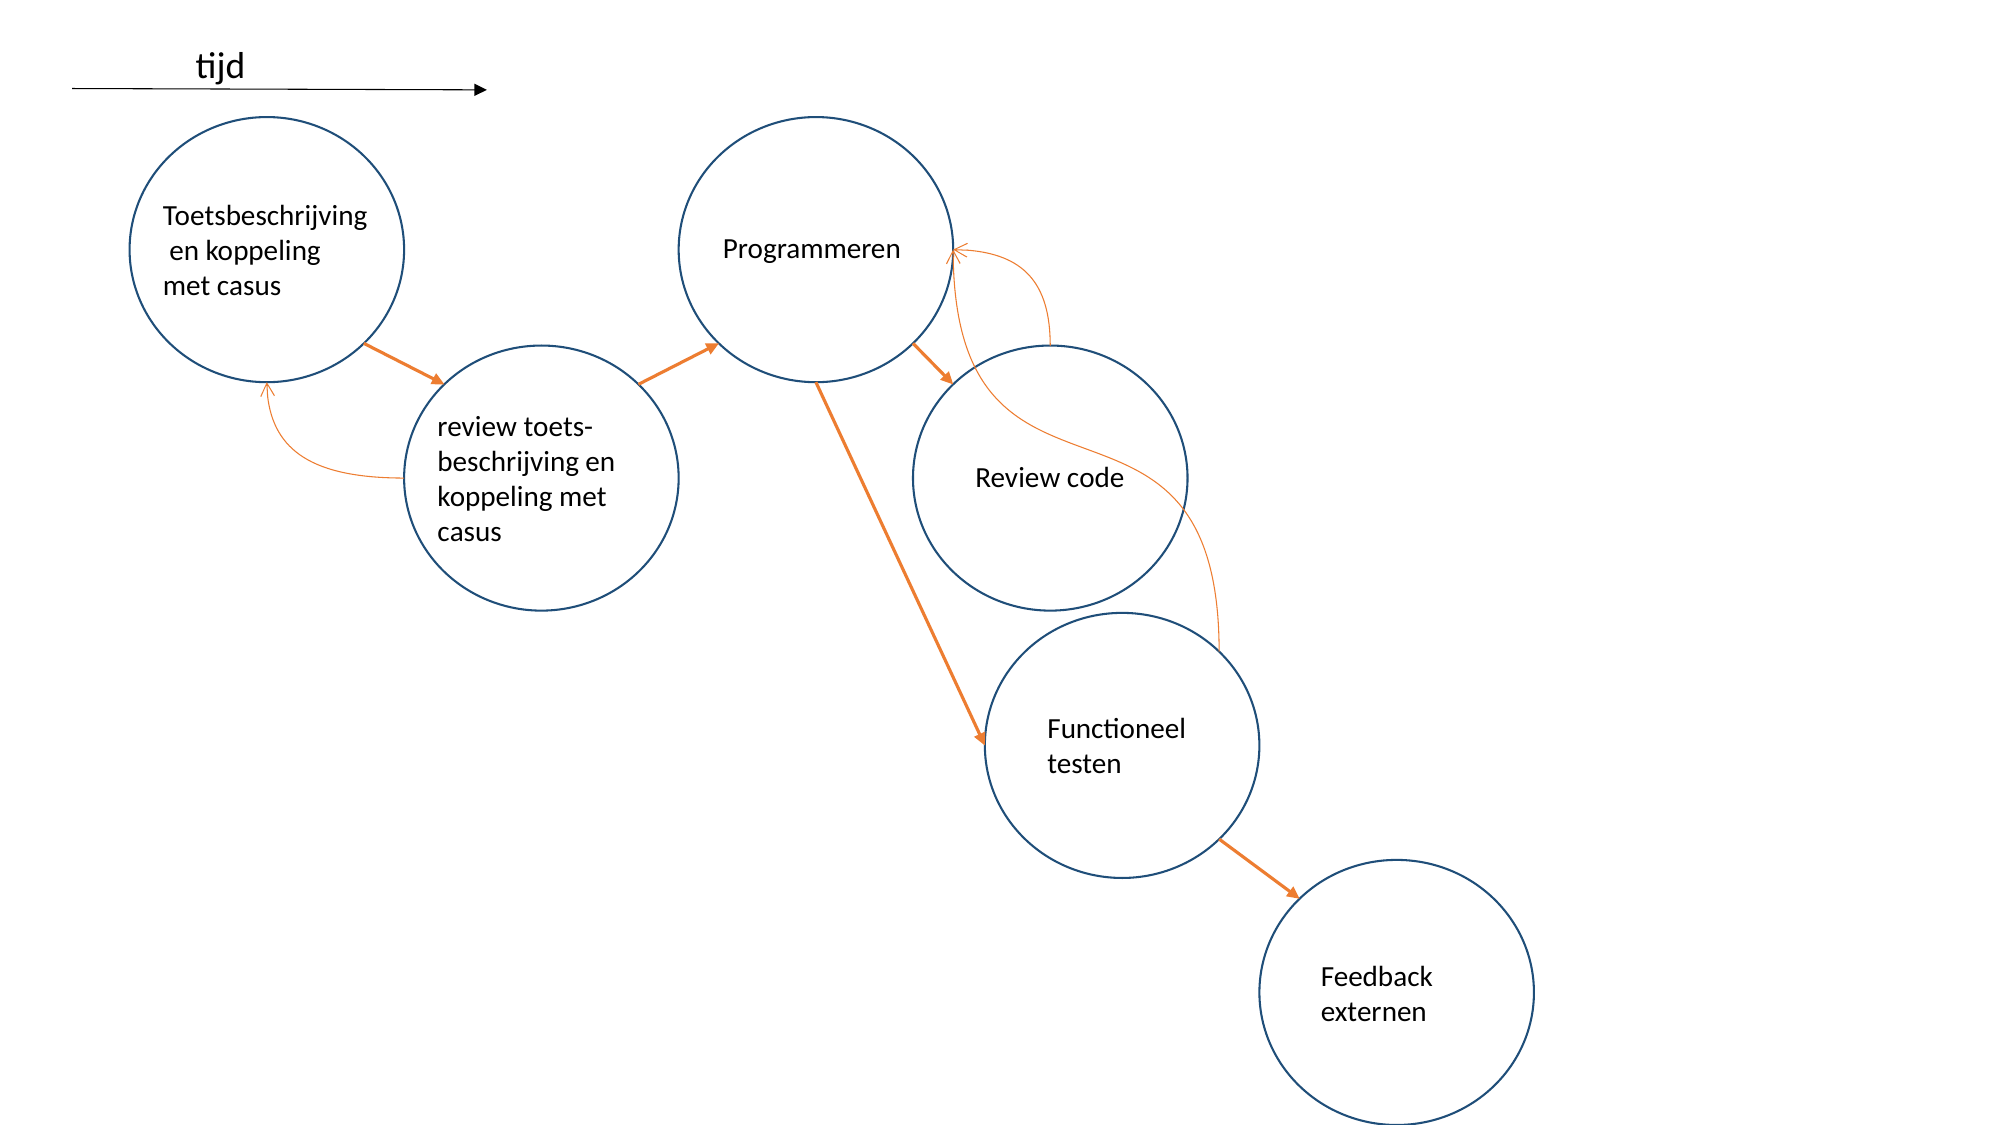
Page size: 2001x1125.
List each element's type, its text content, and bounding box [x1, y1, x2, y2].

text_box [953, 248, 1050, 317]
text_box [815, 382, 985, 746]
text_box Functioneel testen [1032, 702, 1212, 788]
text_box [677, 116, 955, 384]
text_box [1258, 858, 1535, 1125]
text_box [983, 611, 1261, 880]
text_box review toets-beschrijving en koppeling met casus [422, 399, 660, 555]
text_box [363, 343, 445, 385]
text_box [985, 584, 1135, 612]
text_box [403, 410, 422, 546]
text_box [885, 317, 1288, 584]
text_box [660, 409, 680, 547]
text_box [638, 343, 719, 385]
text_box Programmeren [708, 222, 924, 272]
text_box [429, 344, 653, 399]
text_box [1219, 839, 1300, 899]
text_box Feedback externen [1306, 949, 1488, 1035]
text_box [128, 116, 406, 384]
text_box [266, 382, 404, 479]
text_box tijd [180, 33, 267, 88]
text_box [428, 555, 655, 612]
